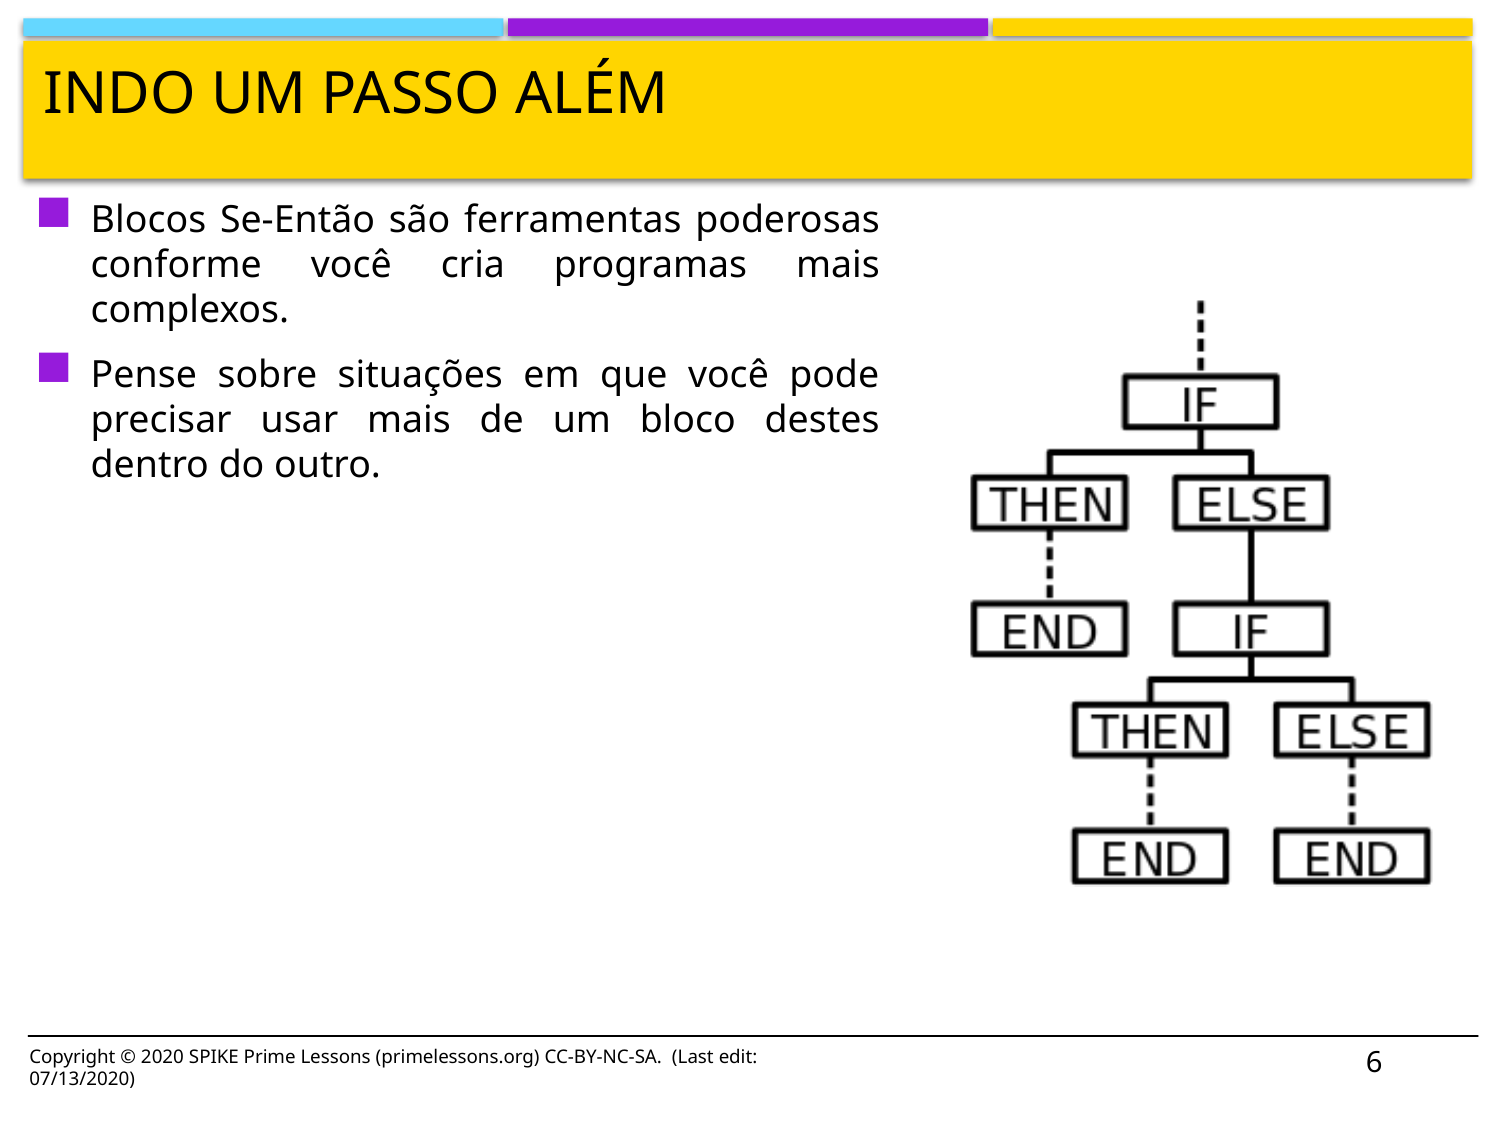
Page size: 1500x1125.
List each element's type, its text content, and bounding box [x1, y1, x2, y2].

picture [968, 299, 1436, 887]
footer Copyright © 2020 SPIKE Prime Lessons (primelessons.org) CC-BY-NC-SA. (Last edit: 07/13/2020) [14, 1036, 814, 1097]
title Indo um passo além [28, 48, 1464, 172]
list Blocos Se-Então são ferramentas poderosas conforme você cria programas mais complexos. Pense sobre situações em que você pode precisar usar mais de um bloco destes dentro do outro. [25, 187, 896, 1021]
slide_number 6 [1351, 1036, 1478, 1097]
